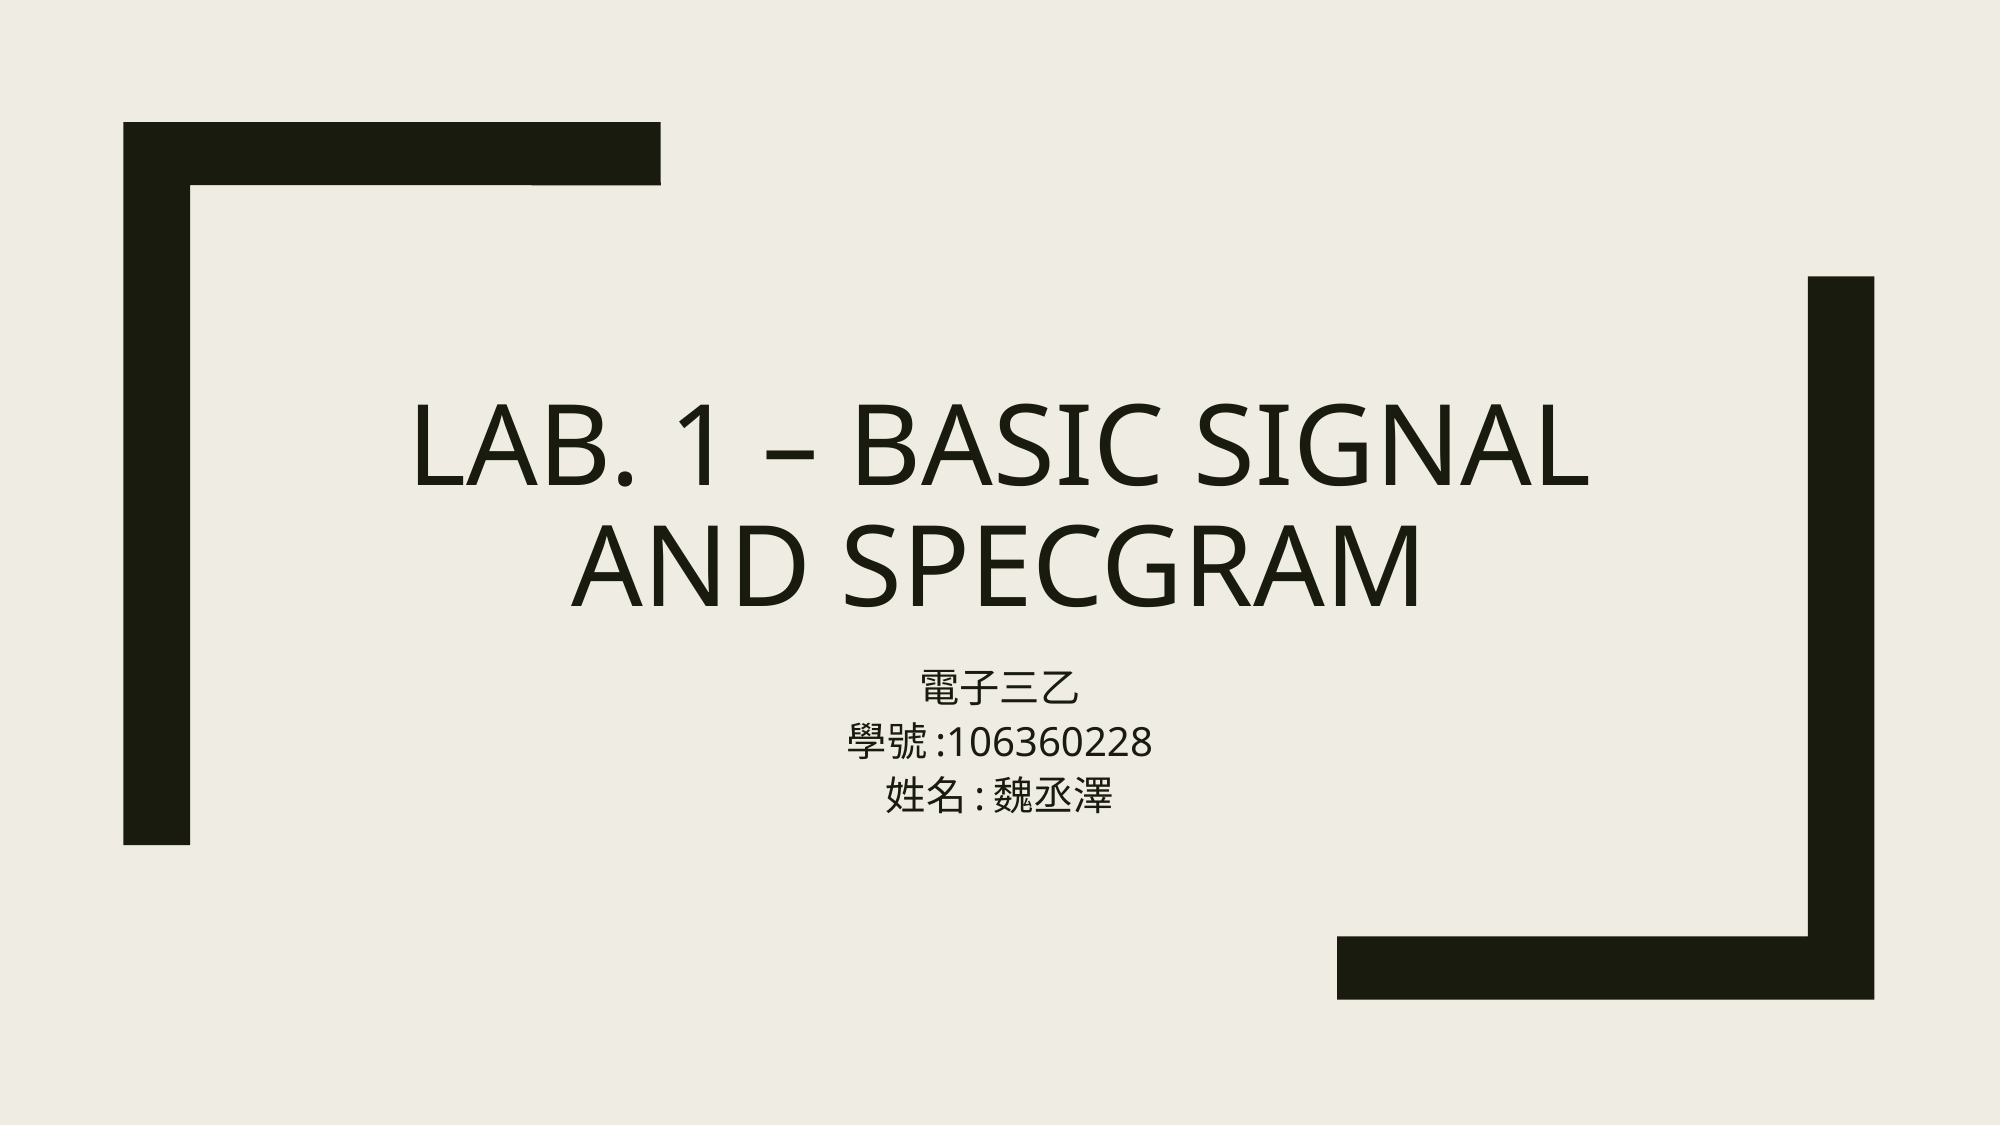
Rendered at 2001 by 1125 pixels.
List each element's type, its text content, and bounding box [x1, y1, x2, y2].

title Lab. 1 – Basic Signal and Specgram [314, 293, 1686, 638]
subtitle 電子三乙 學號:106360228 姓名:魏丞澤 [439, 649, 1561, 828]
